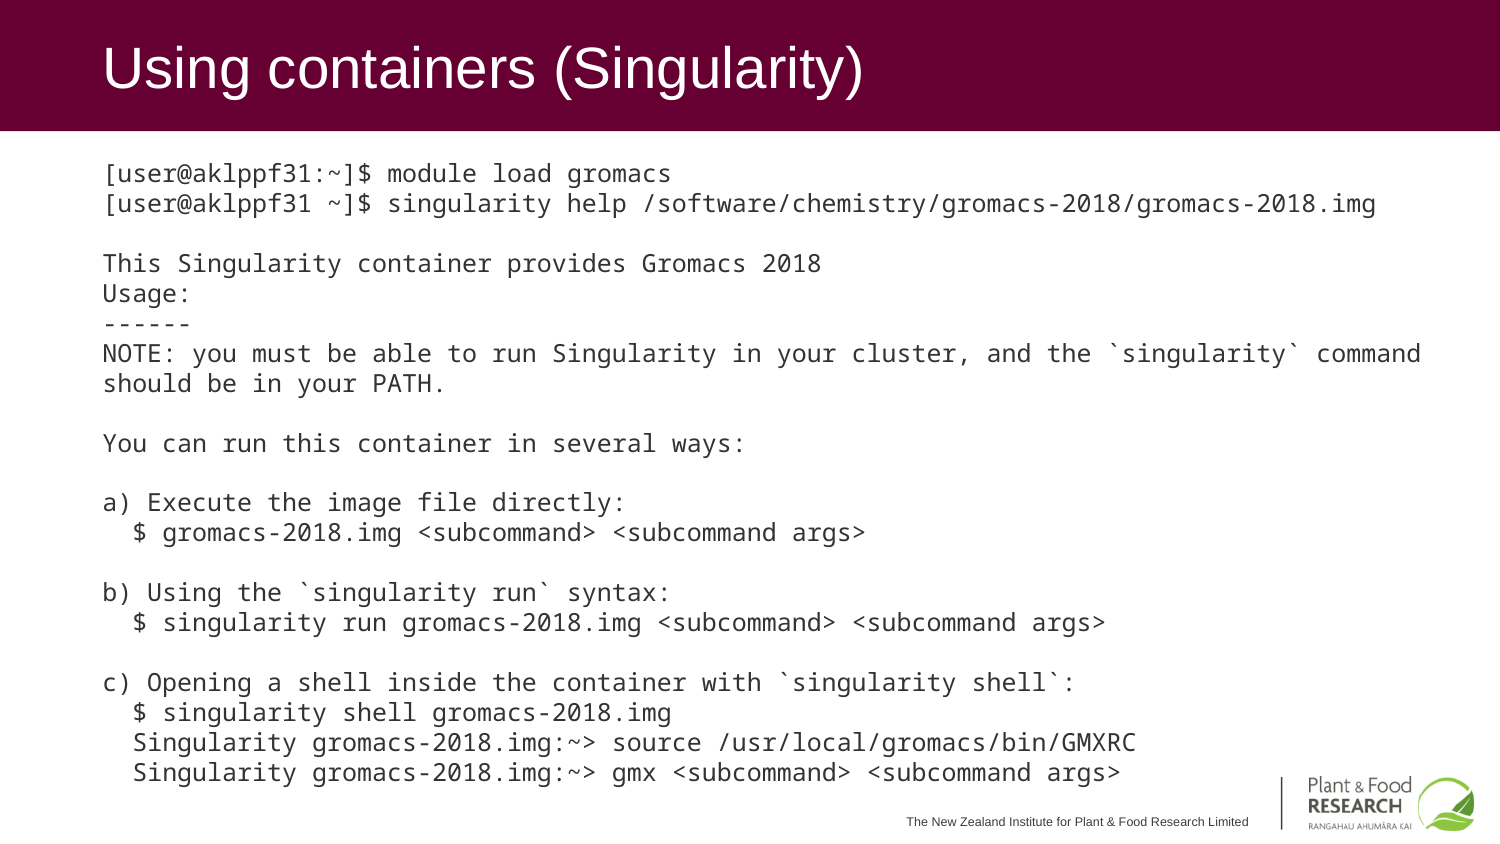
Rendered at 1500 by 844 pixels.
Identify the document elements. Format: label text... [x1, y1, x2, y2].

text_box [user@aklppf31:~]$ module load gromacs [user@aklppf31 ~]$ singularity help /software/chemistry/gromacs-2018/gromacs-2018.img This Singularity container provides Gromacs 2018 Usage: ------ NOTE: you must be able to run Singularity in your cluster, and the `singularity` command should be in your PATH. You can run this container in several ways: a) Execute the image file directly: $ gromacs-2018.img <subcommand> <subcommand args> b) Using the `singularity run` syntax: $ singularity run gromacs-2018.img <subcommand> <subcommand args> c) Opening a shell inside the container with `singularity shell`: $ singularity shell gromacs-2018.img Singularity gromacs-2018.img:~> source /usr/local/gromacs/bin/GMXRC Singularity gromacs-2018.img:~> gmx <subcommand> <subcommand args> [87, 150, 1447, 794]
title Using containers (Singularity) [87, 0, 1251, 132]
picture [1309, 776, 1474, 831]
